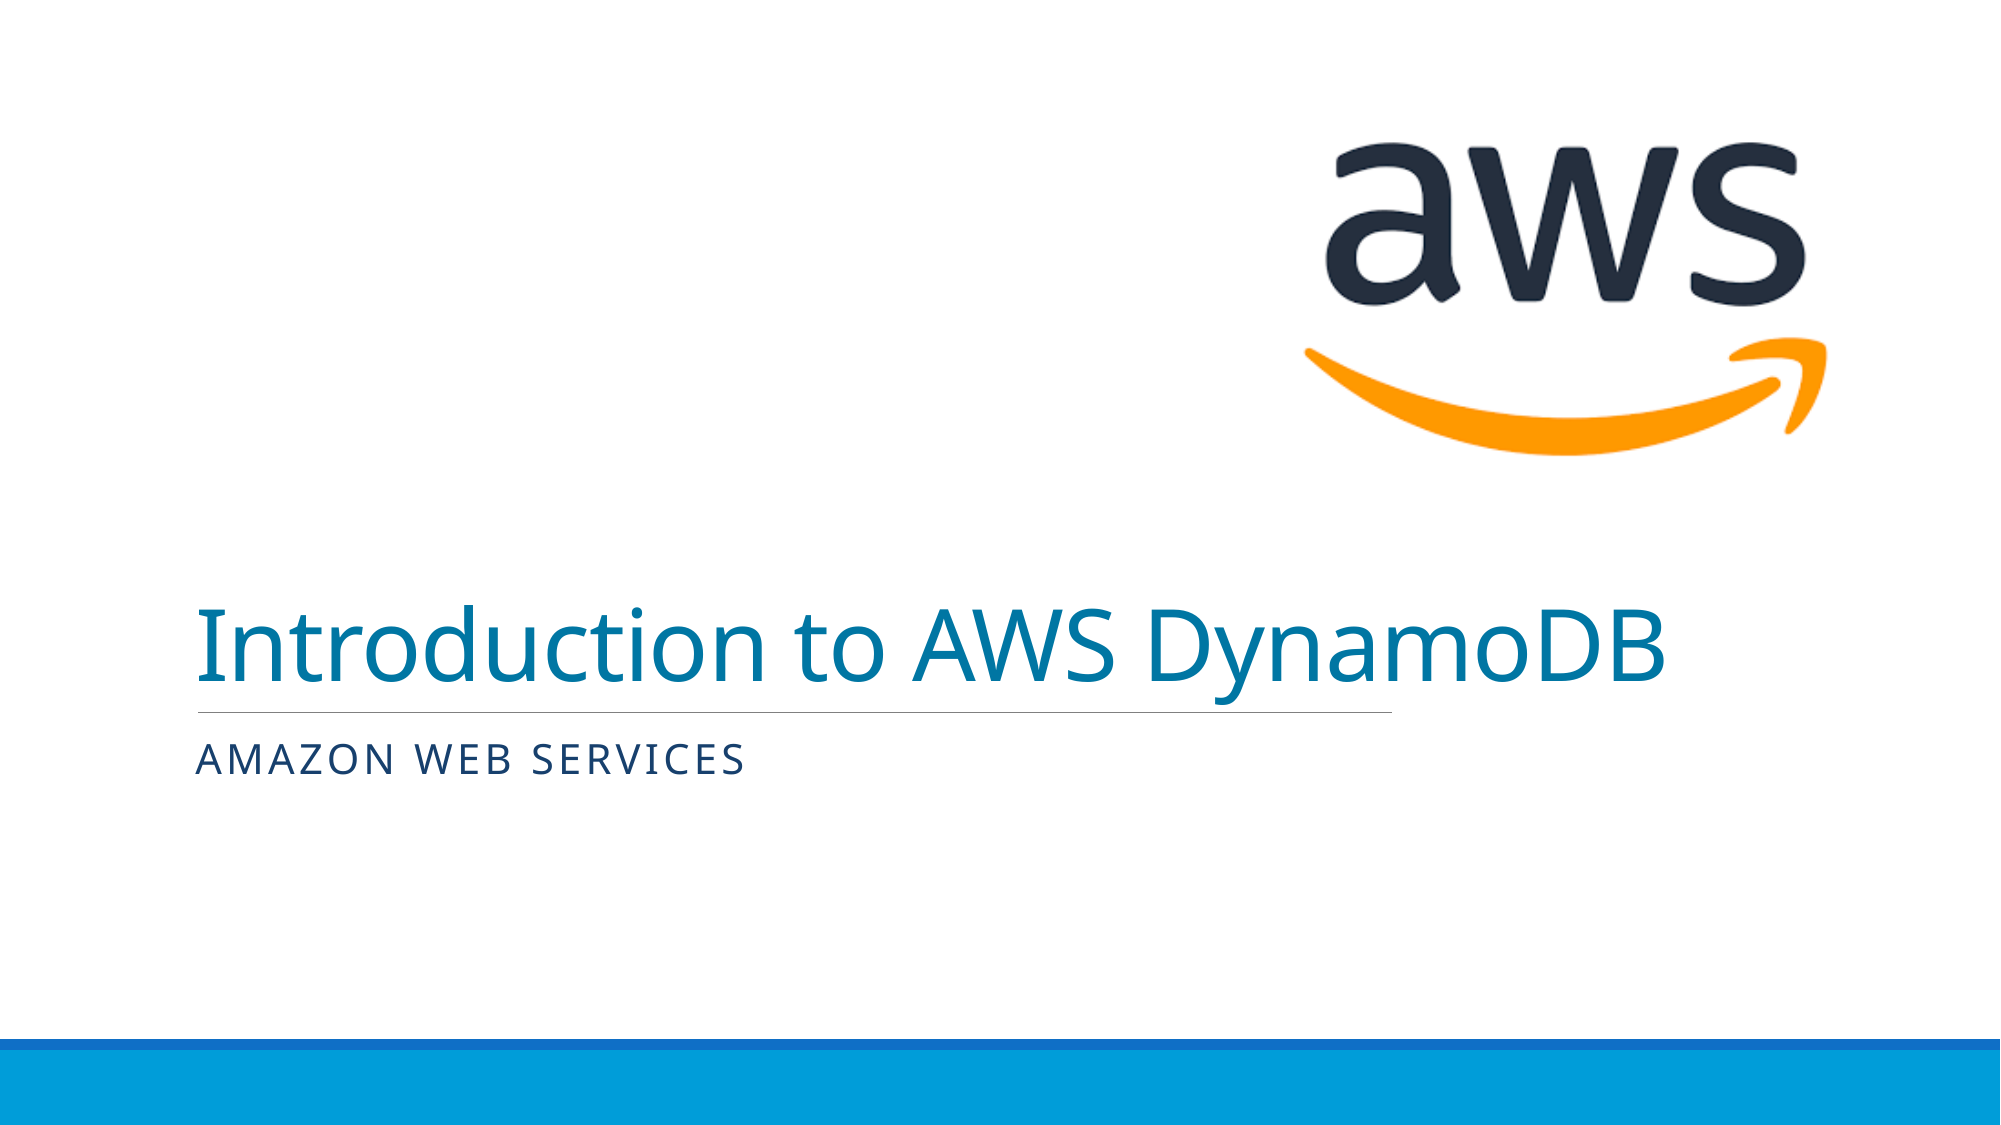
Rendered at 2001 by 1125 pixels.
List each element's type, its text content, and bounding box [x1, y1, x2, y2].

subtitle Amazon Web services [180, 730, 1831, 919]
picture [1302, 140, 1831, 459]
title Introduction to AWS DynamoDB [180, 545, 1830, 710]
